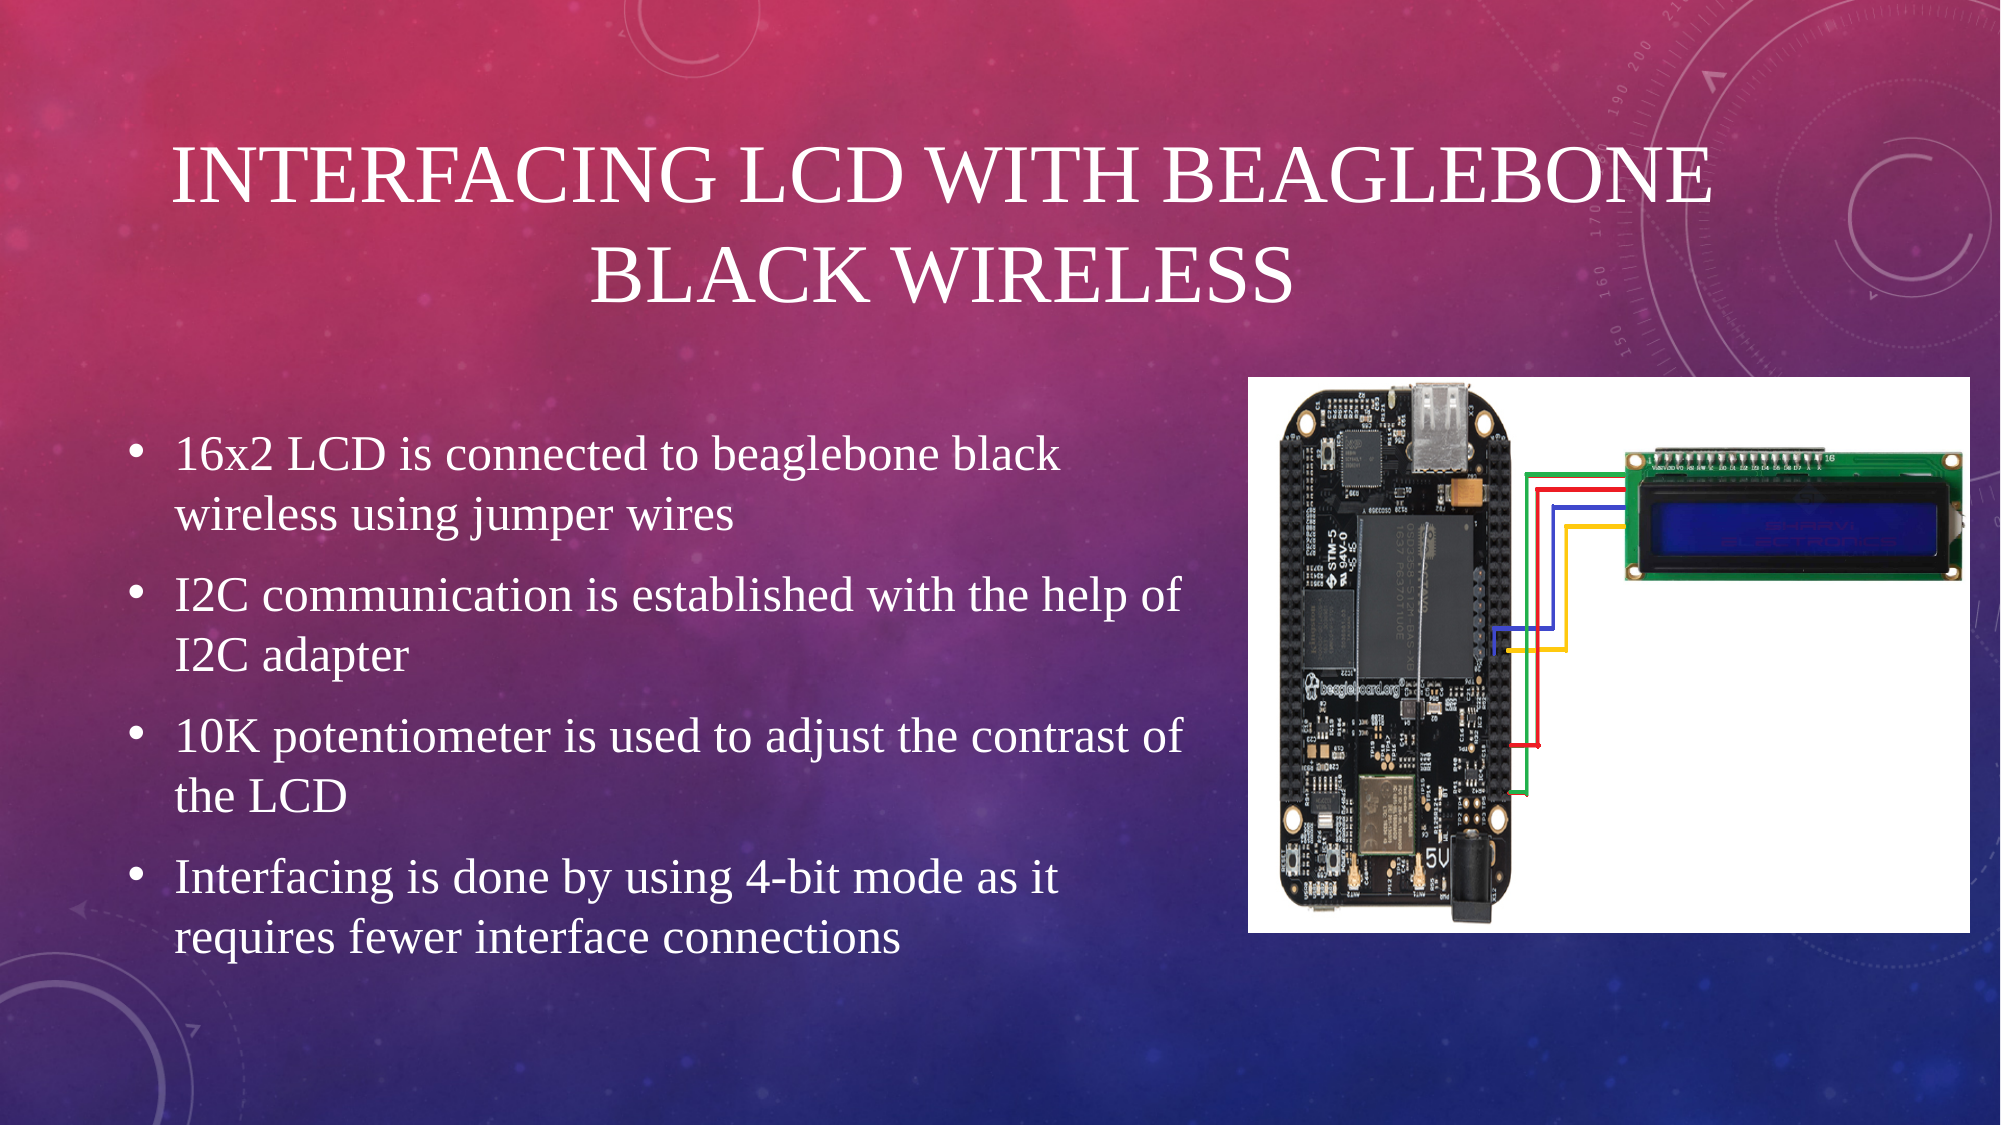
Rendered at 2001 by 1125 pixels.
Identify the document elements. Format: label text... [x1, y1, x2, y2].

title Interfacing lcd with beaglebone black wireless [112, 99, 1775, 339]
list 16x2 LCD is connected to beaglebone black wireless using jumper wires I2C communication is established with the help of I2C adapter 10K potentiometer is used to adjust the contrast of the LCD Interfacing is done by using 4-bit mode as it requires fewer interface connections [112, 351, 1249, 1099]
picture [0, 0, 2001, 1125]
